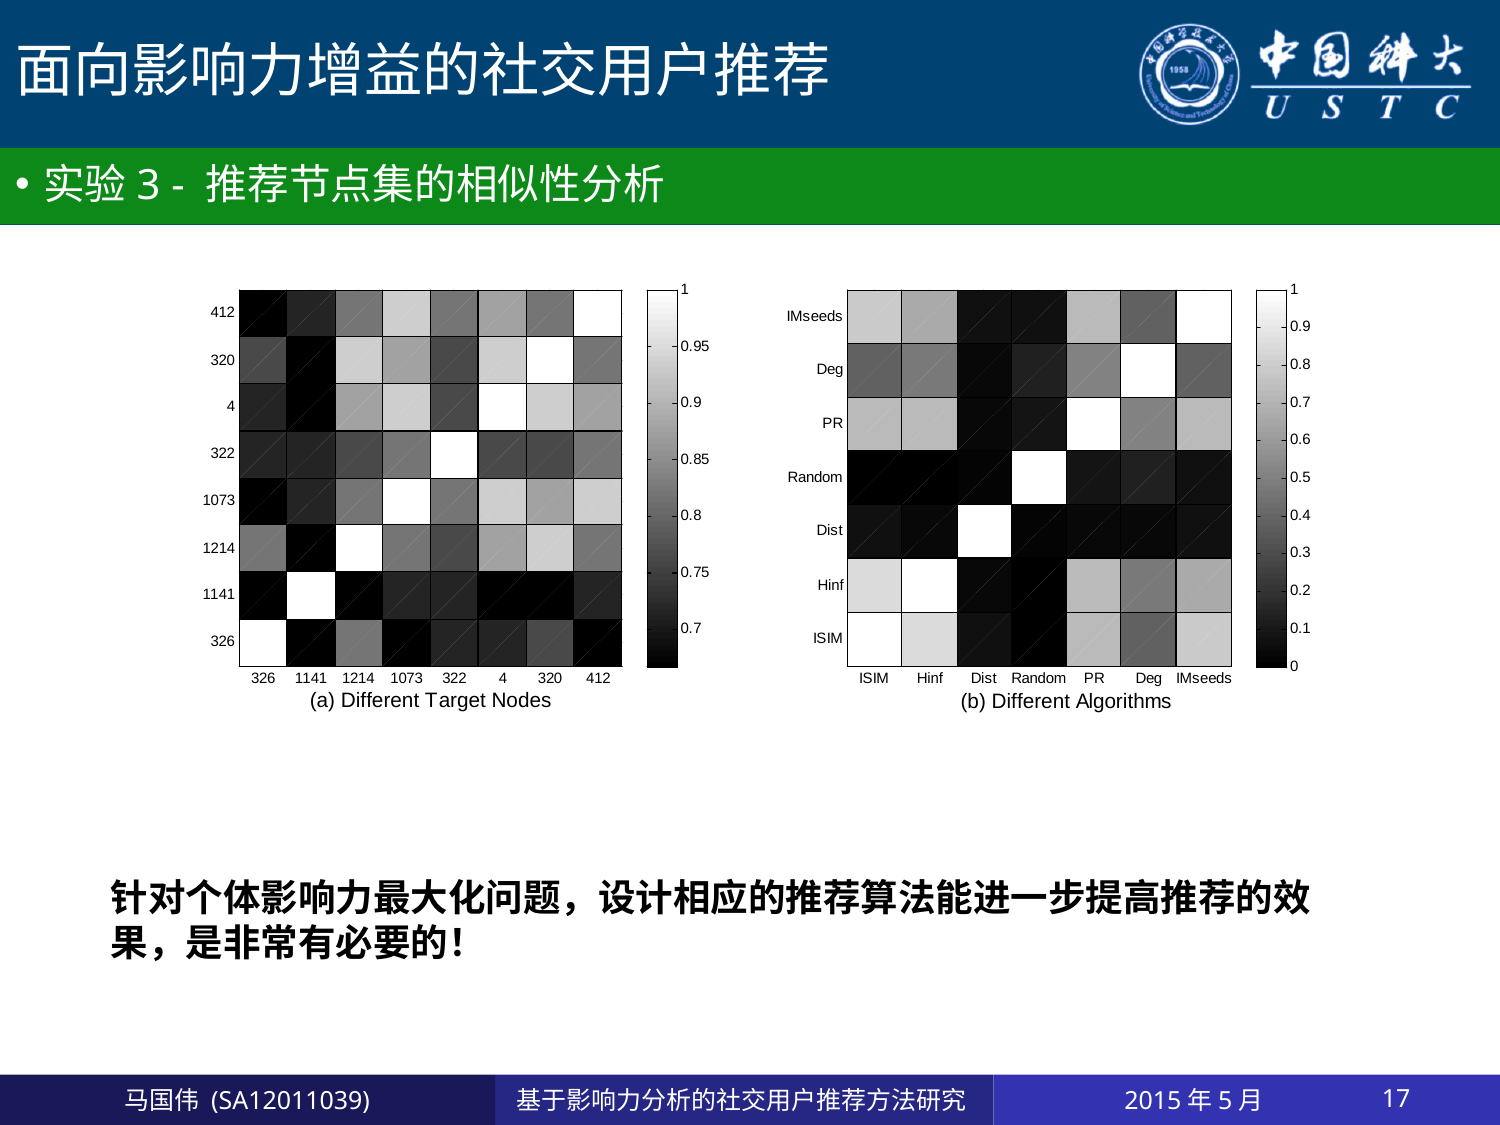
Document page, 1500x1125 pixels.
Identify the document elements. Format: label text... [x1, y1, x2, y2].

title 面向影响力增益的社交用户推荐 [0, 0, 1500, 146]
slide_number 17 [1331, 1077, 1411, 1123]
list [181, 255, 1332, 718]
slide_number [1056, 1077, 1331, 1123]
list 实验3 - 推荐节点集的相似性分析 [0, 147, 1500, 225]
text_box 针对个体影响力最大化问题，设计相应的推荐算法能进一步提高推荐的效果，是非常有必要的！ [96, 866, 1332, 972]
